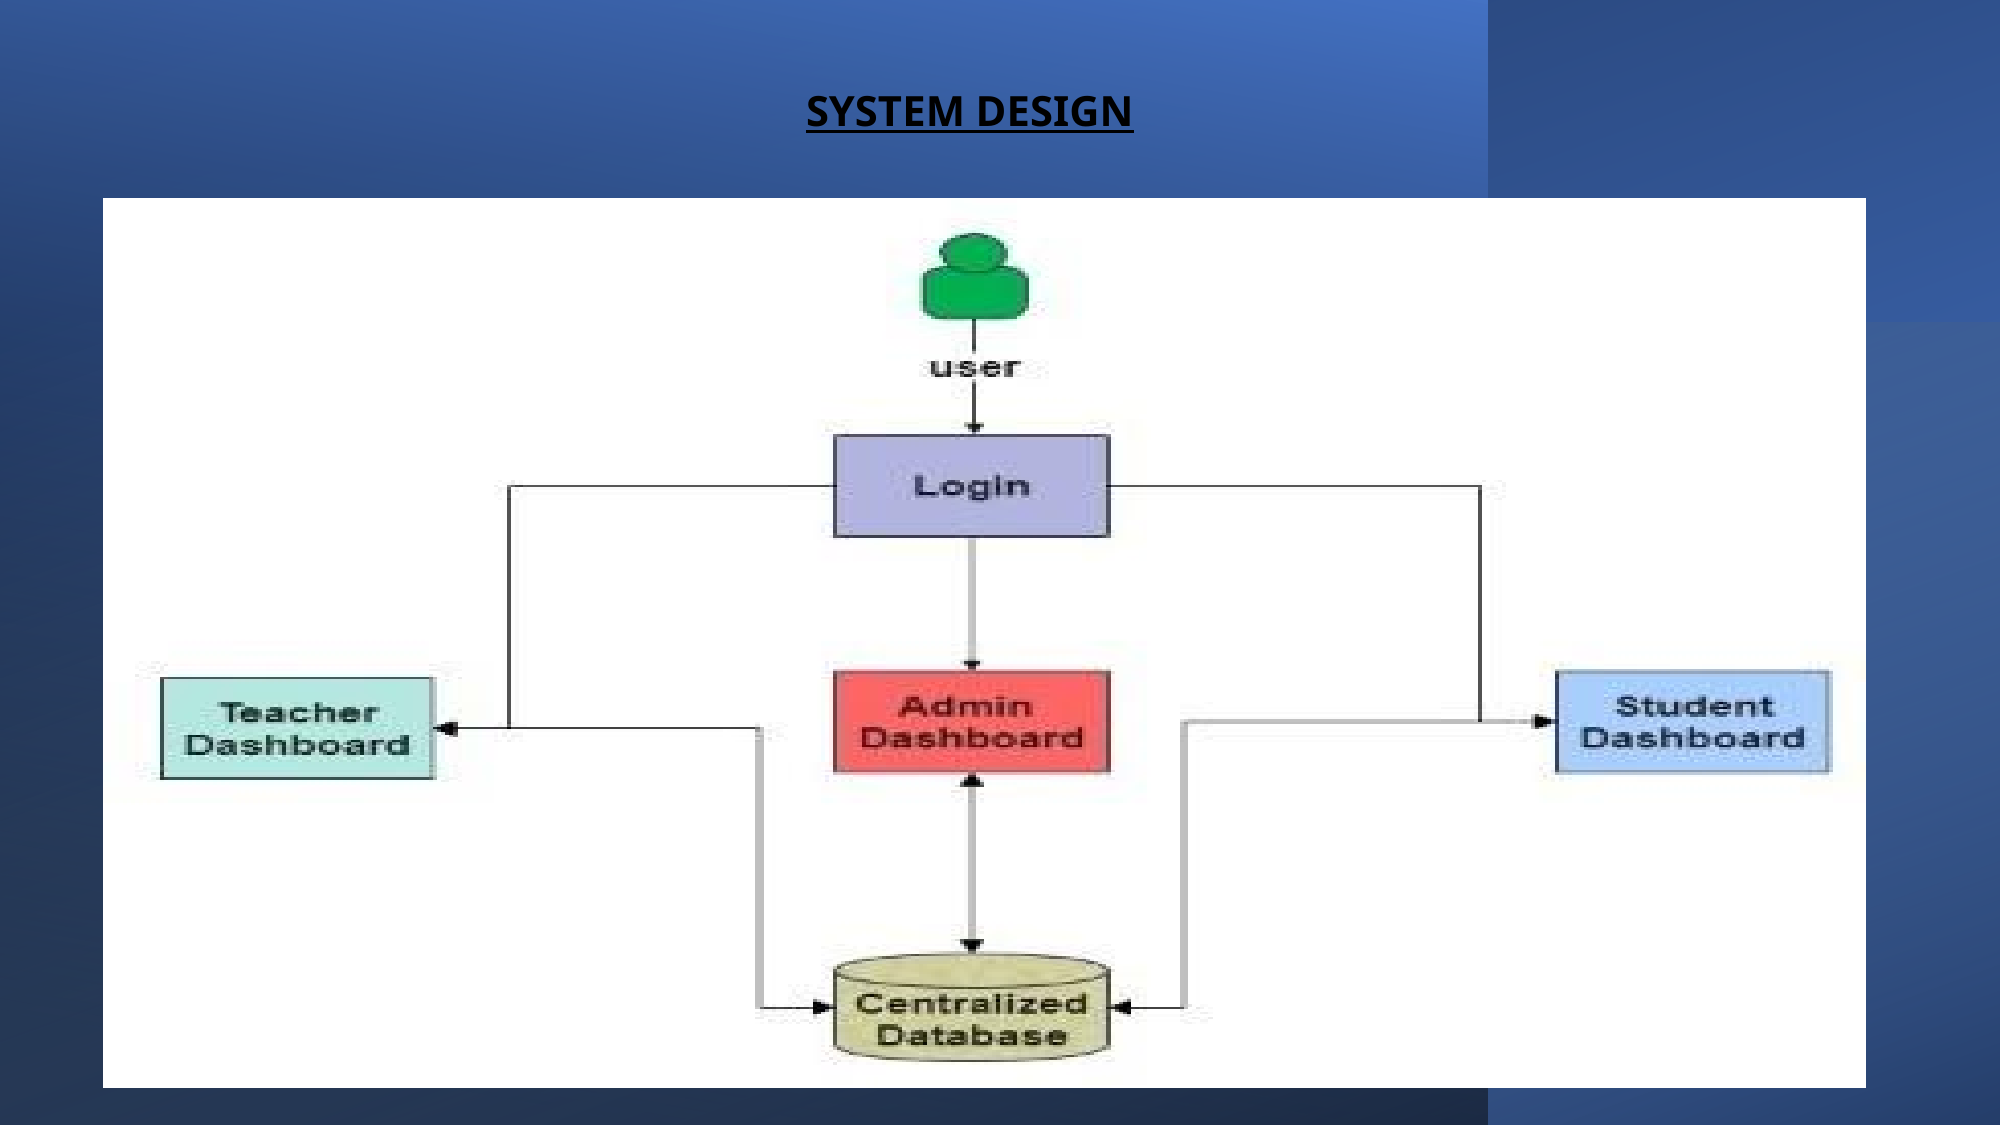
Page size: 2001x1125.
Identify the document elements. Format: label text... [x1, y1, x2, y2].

text_box SYSTEM DESIGN [479, 77, 1481, 143]
text_box [0, 0, 1489, 321]
picture [103, 198, 1866, 1088]
text_box [1489, 0, 2000, 321]
text_box [0, 321, 2000, 1125]
